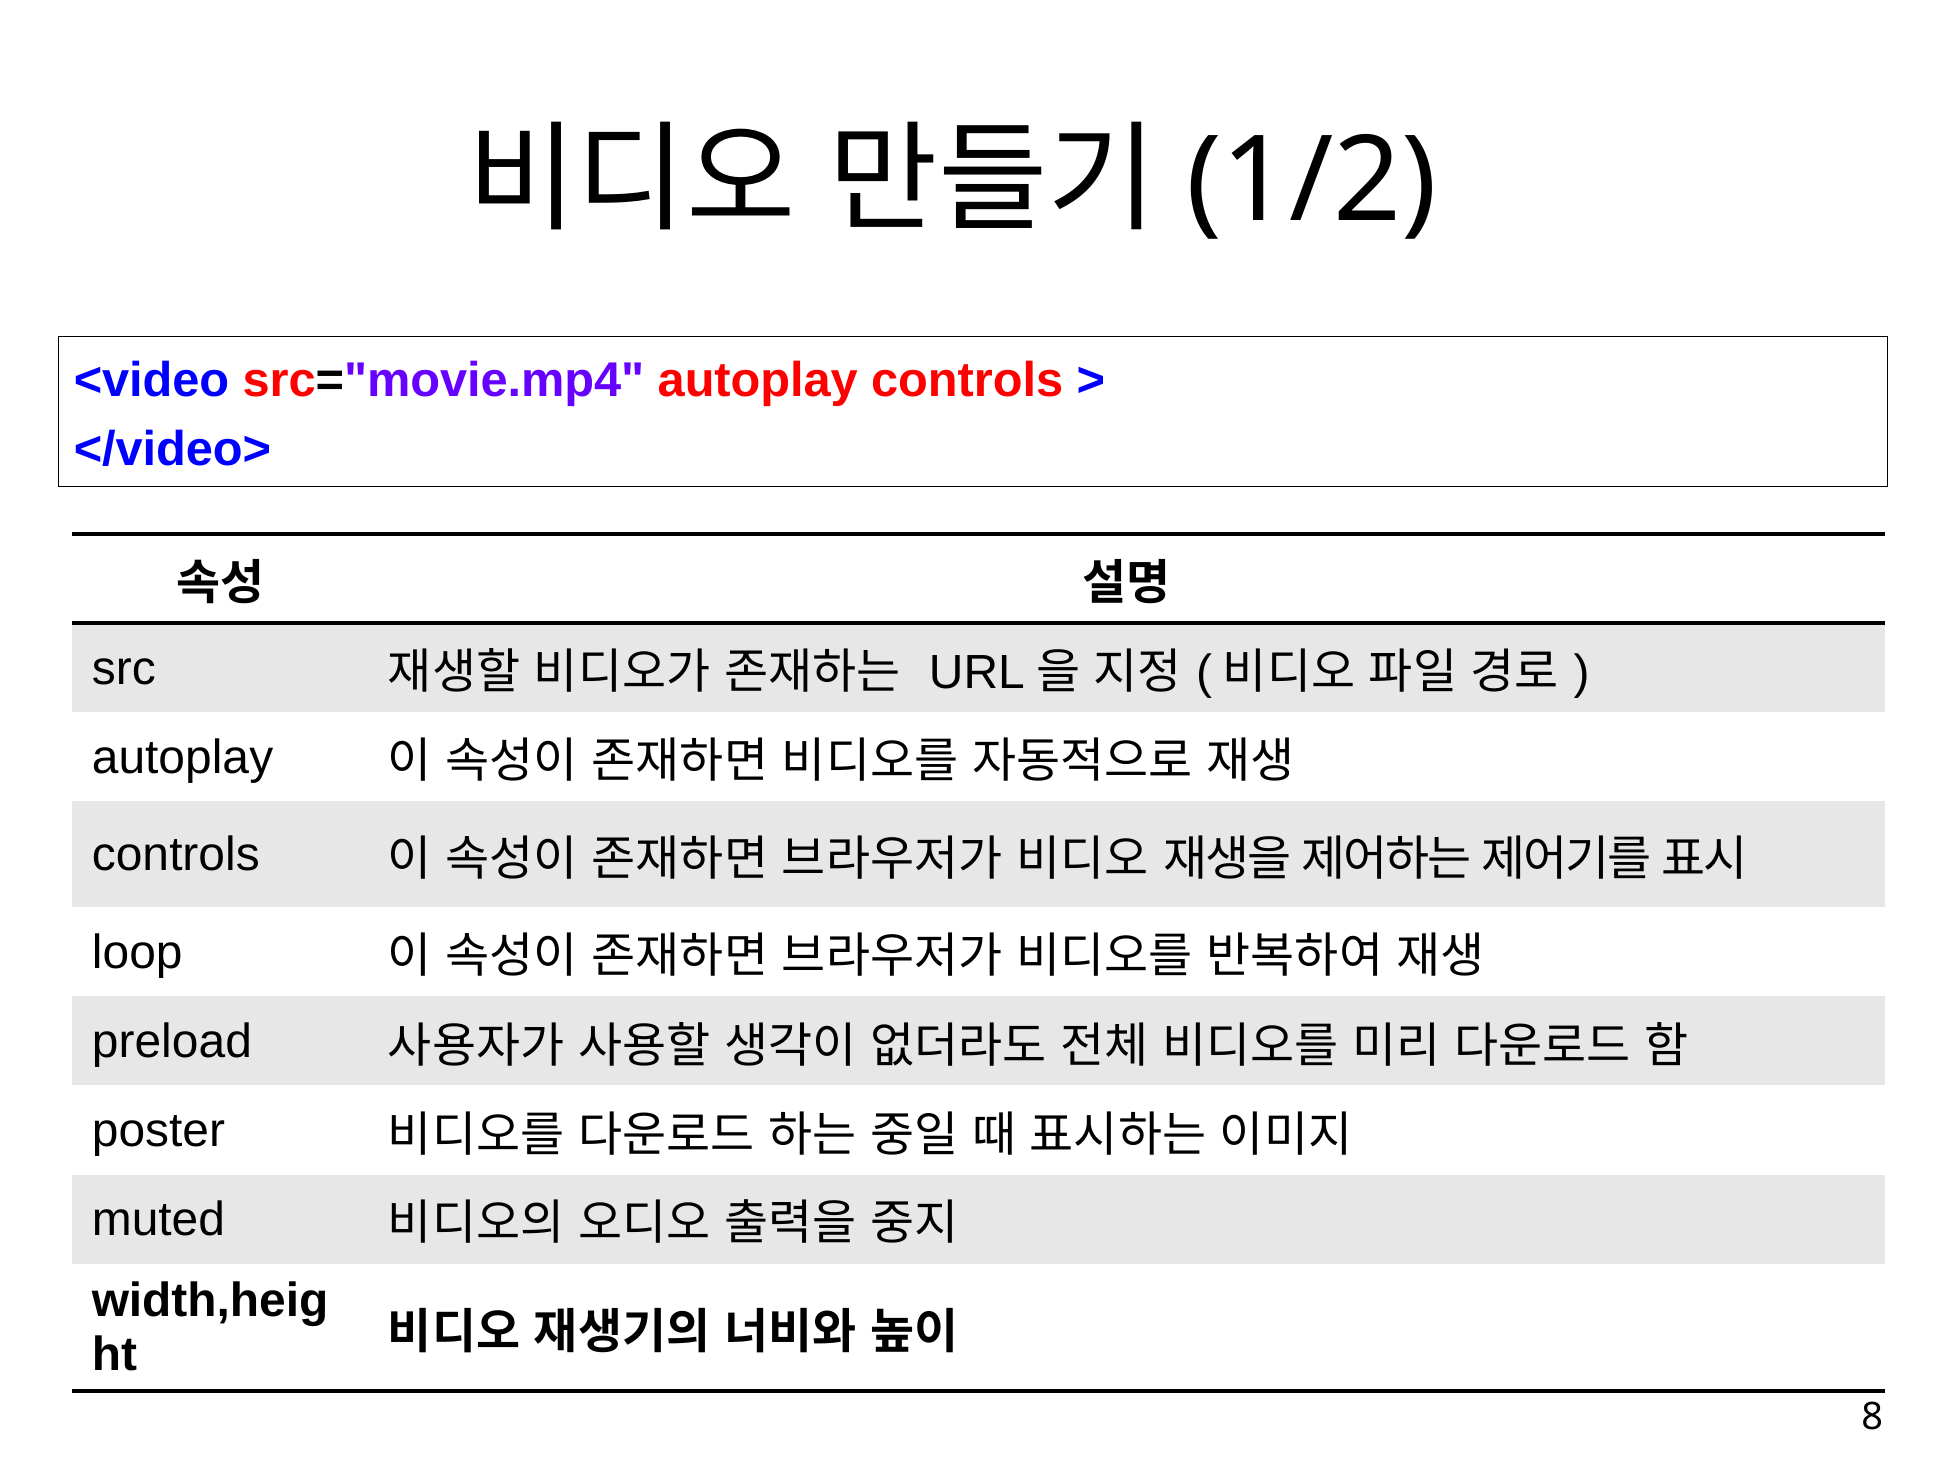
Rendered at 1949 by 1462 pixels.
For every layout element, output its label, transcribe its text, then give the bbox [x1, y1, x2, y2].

table_cell controls [72, 801, 368, 907]
table_cell 비디오를 다운로드 하는 중일 때 표시하는 이미지 [368, 1085, 1885, 1175]
table_cell 비디오의 오디오 출력을 중지 [368, 1175, 1885, 1264]
table_cell autoplay [72, 712, 368, 801]
table_cell 이 속성이 존재하면 브라우저가 비디오 재생을 제어하는 제어기를 표시 [368, 801, 1885, 907]
table_cell poster [72, 1085, 368, 1175]
table_cell src [72, 625, 368, 712]
table_header 설명 [368, 536, 1885, 621]
table_cell preload [72, 996, 368, 1085]
table_cell 사용자가 사용할 생각이 없더라도 전체 비디오를 미리 다운로드 함 [368, 996, 1885, 1085]
table_header 속성 [72, 536, 368, 621]
table_cell 재생할 비디오가 존재하는 URL을 지정(비디오 파일 경로) [368, 625, 1885, 712]
title 비디오 만들기(1/2) [156, 92, 1749, 255]
slide_number 8 [1496, 1372, 1899, 1462]
table_cell 이 속성이 존재하면 브라우저가 비디오를 반복하여 재생 [368, 907, 1885, 996]
table_cell width,height [72, 1264, 368, 1389]
table_cell 비디오 재생기의 너비와 높이 [368, 1264, 1885, 1389]
table_cell 이 속성이 존재하면 비디오를 자동적으로 재생 [368, 712, 1885, 801]
text_box <video src="movie.mp4" autoplay controls > </video> [58, 336, 1888, 487]
table_cell muted [72, 1175, 368, 1264]
table_cell loop [72, 907, 368, 996]
